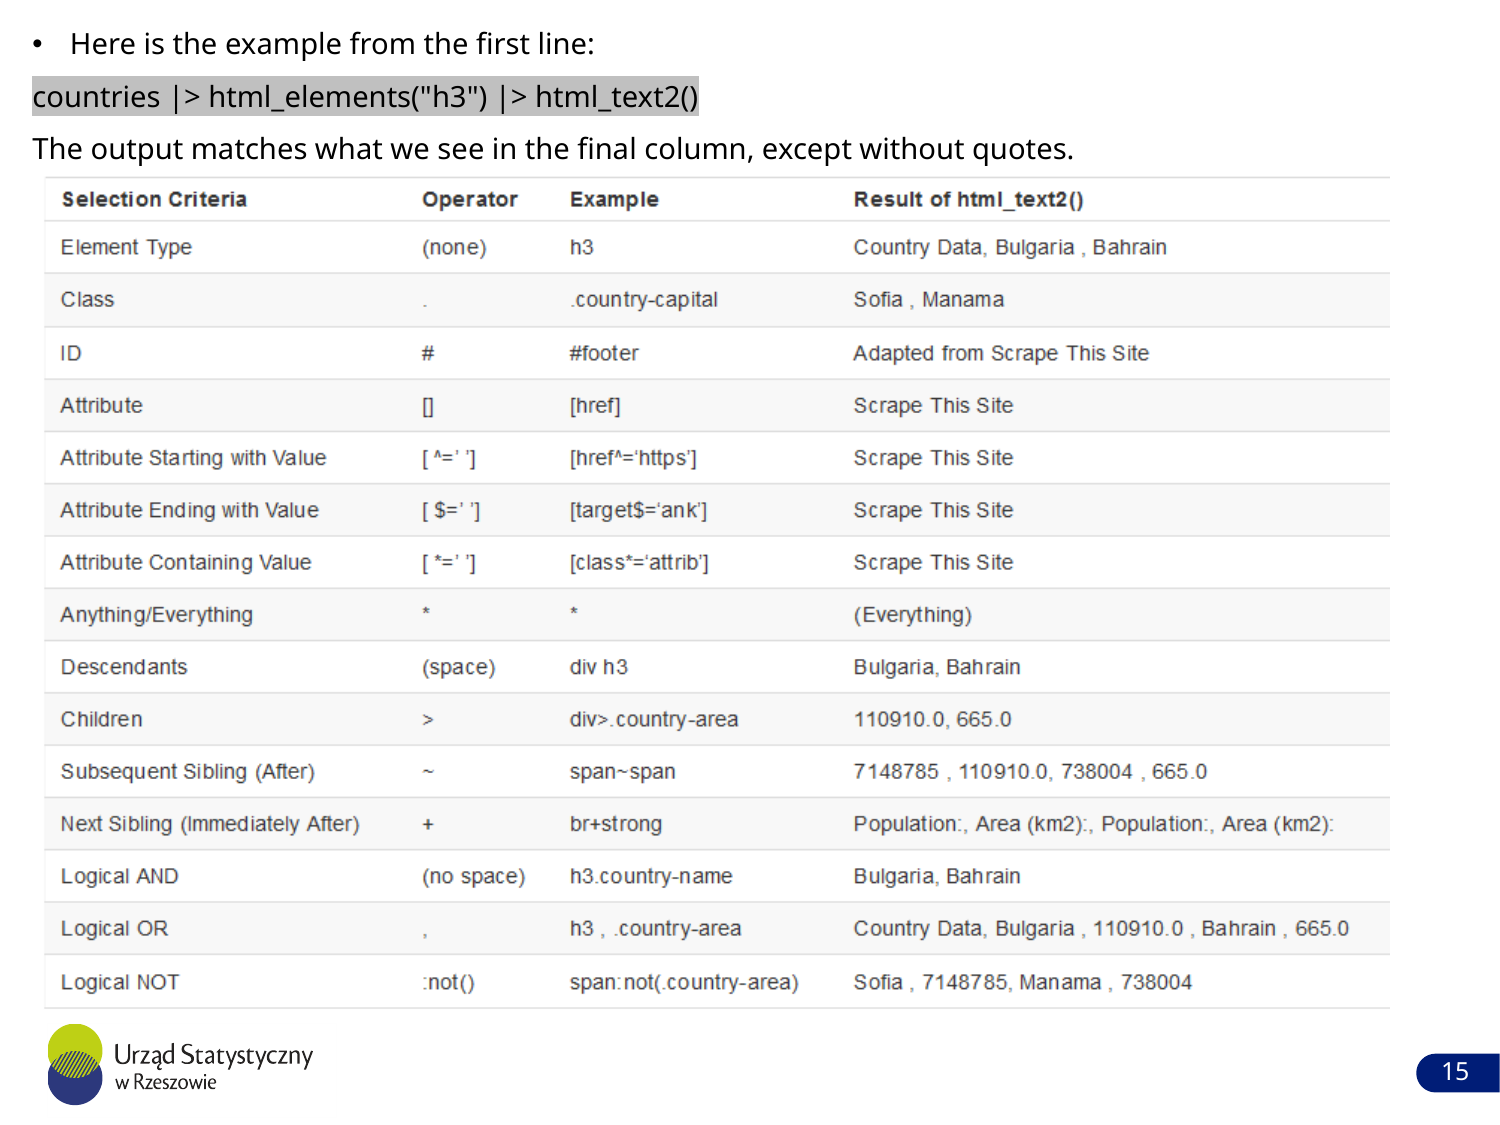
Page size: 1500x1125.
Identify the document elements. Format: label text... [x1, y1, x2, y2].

picture [40, 168, 1390, 1018]
slide_number 15 [1059, 1042, 1485, 1103]
list Here is the example from the first line: countries |> html_elements("h3") |> html_text2() The output matches what we see in the final column, except without quotes. [17, 22, 1460, 288]
